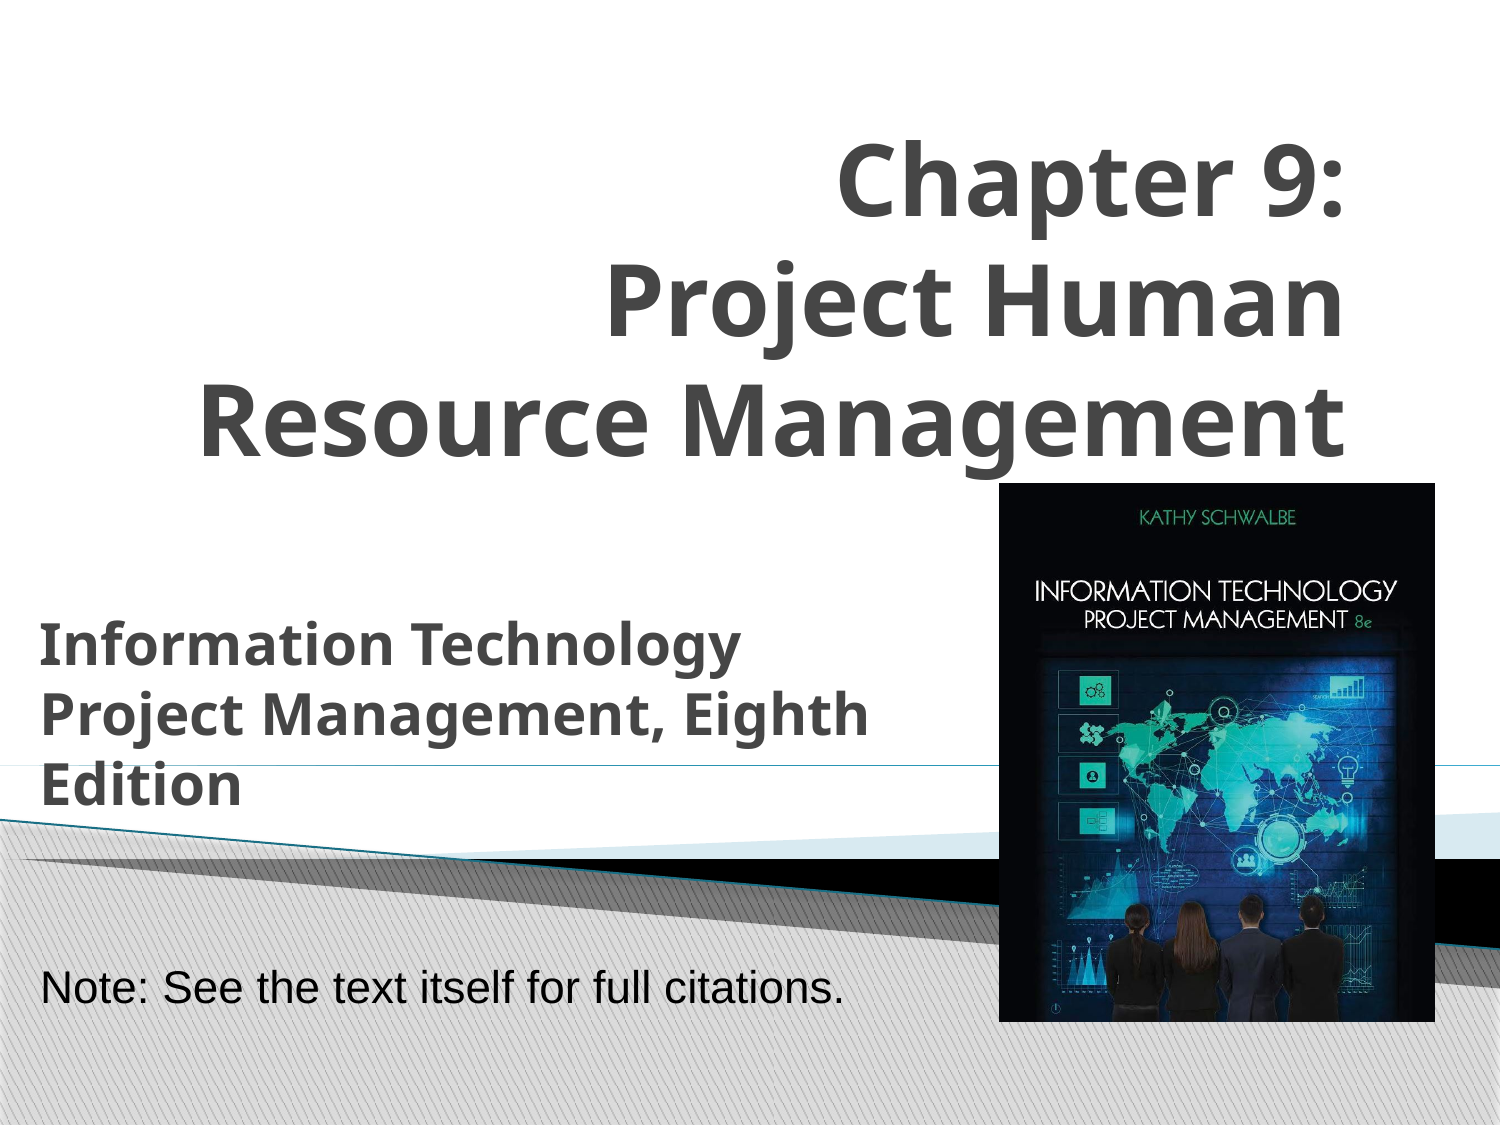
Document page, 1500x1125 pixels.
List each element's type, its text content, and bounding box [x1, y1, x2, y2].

picture [5, 483, 1500, 1022]
text_box Note: See the text itself for full citations. [25, 950, 861, 1020]
title Chapter 9: Project Human Resource Management [87, 262, 1363, 484]
text_box Information Technology Project Management, Eighth Edition [24, 599, 975, 822]
